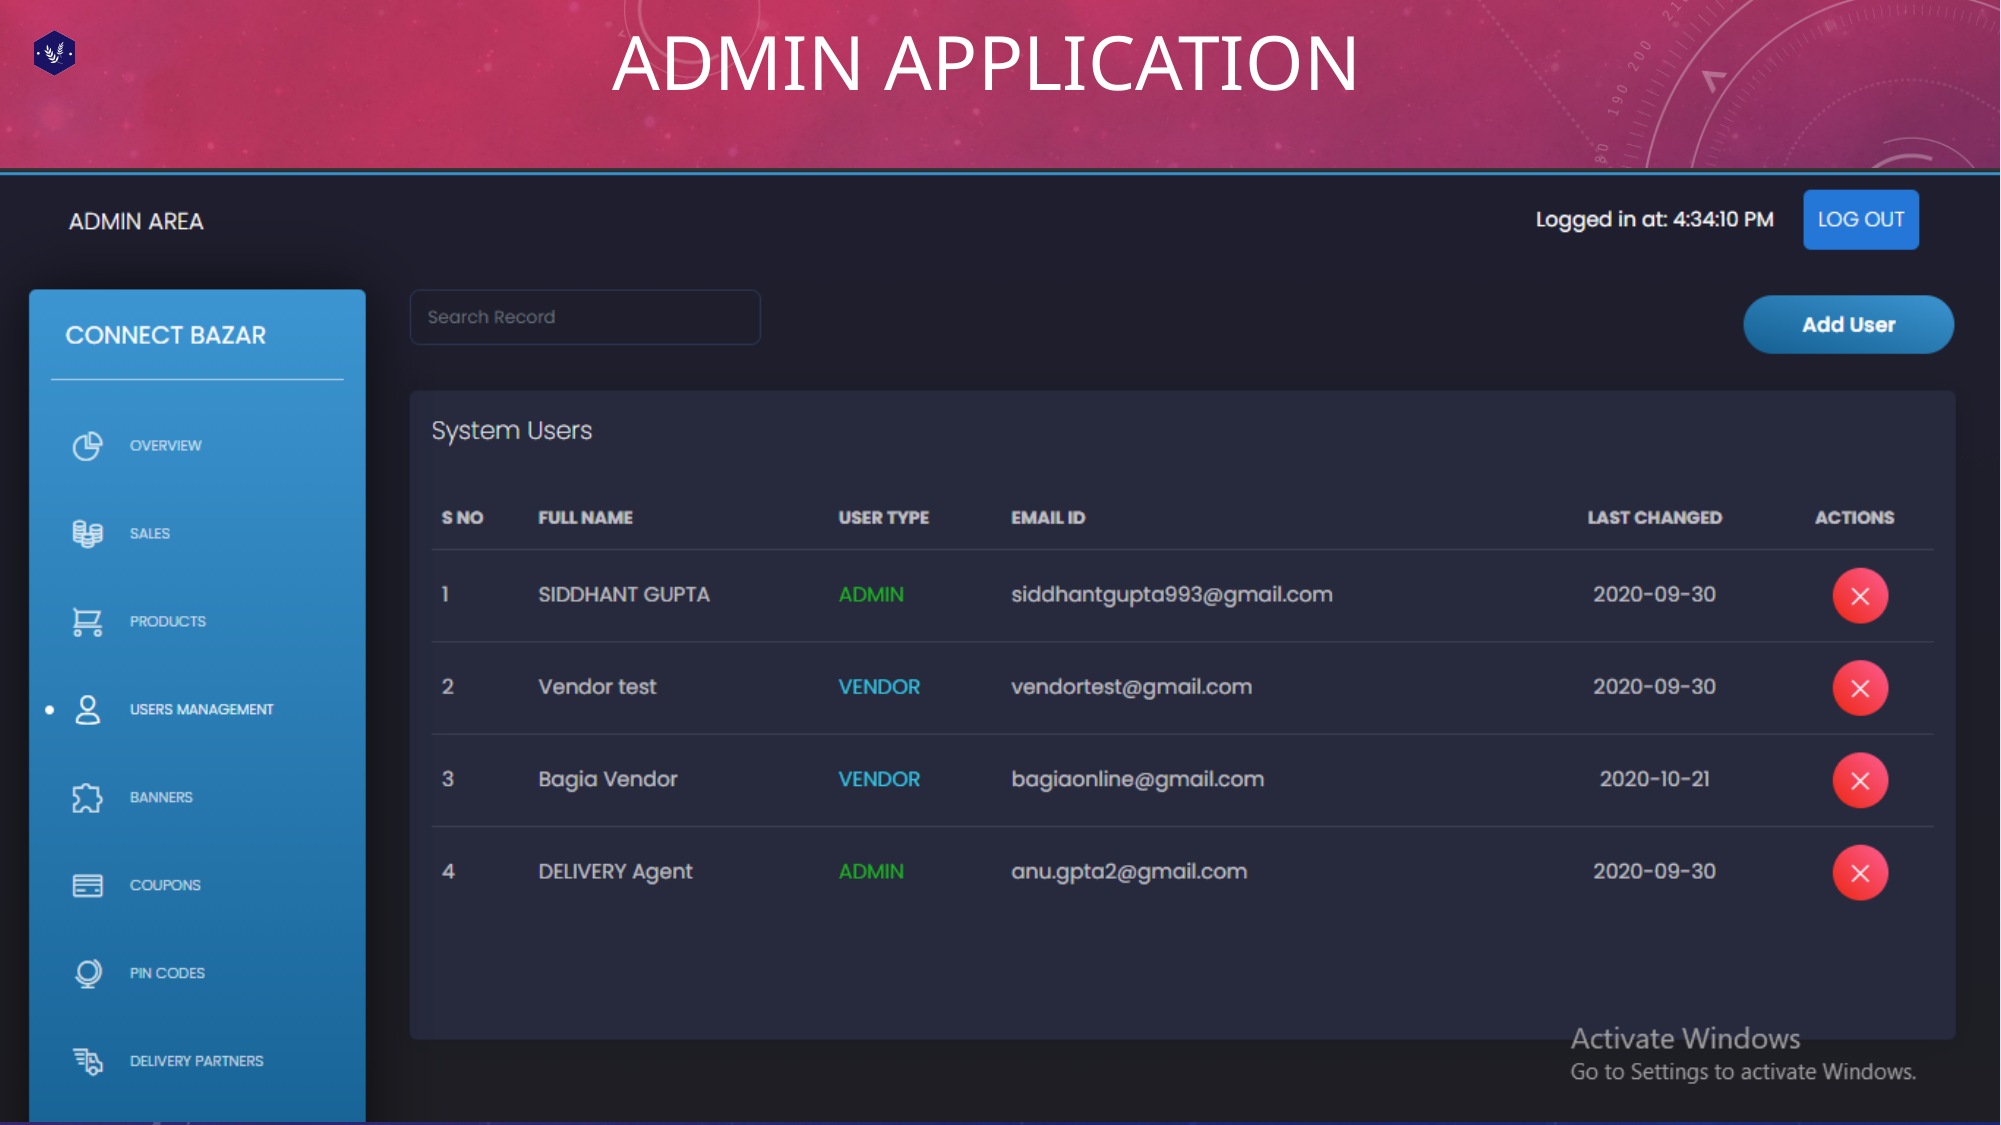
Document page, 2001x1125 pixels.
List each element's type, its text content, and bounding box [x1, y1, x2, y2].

picture [0, 0, 2001, 1125]
title ADMIN APPLICATION [155, 2, 1818, 120]
